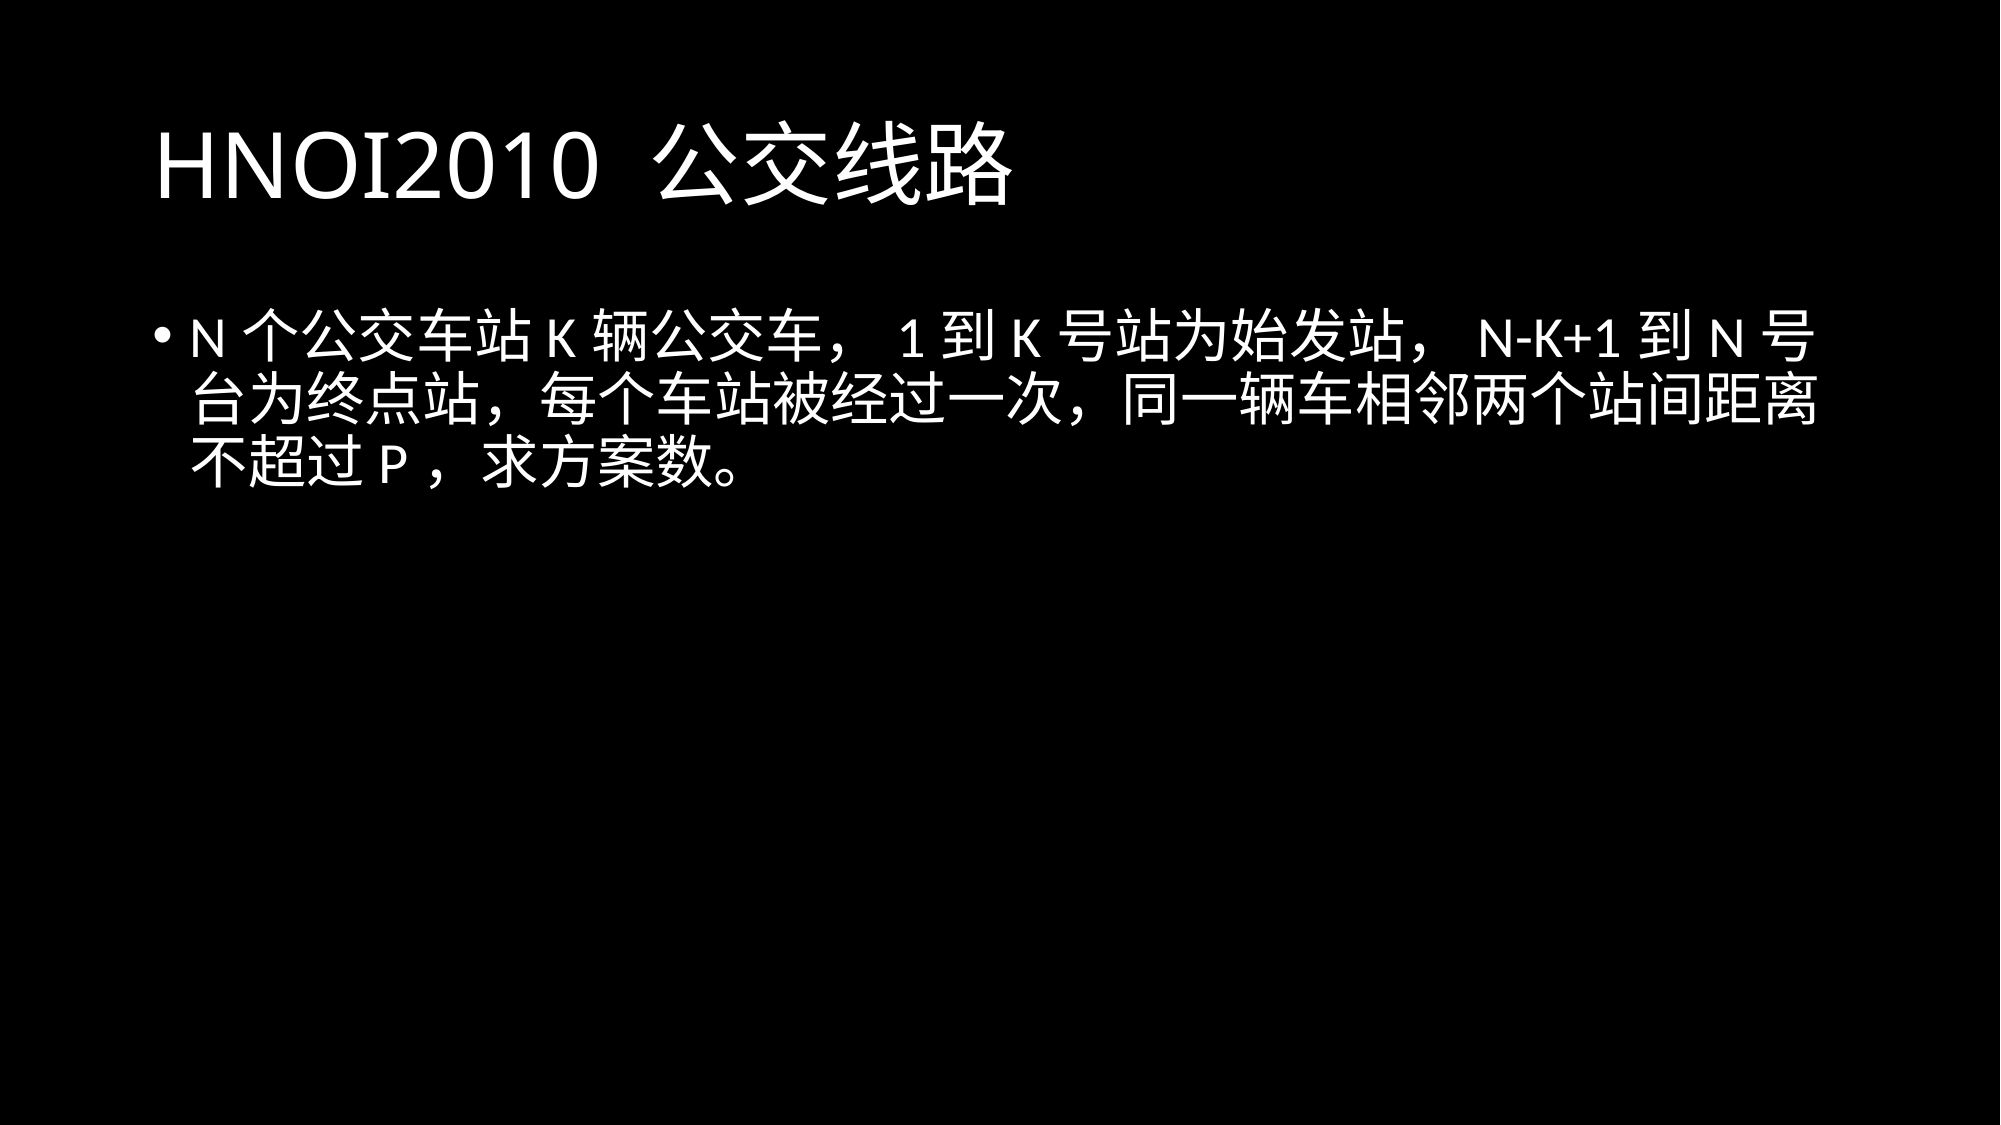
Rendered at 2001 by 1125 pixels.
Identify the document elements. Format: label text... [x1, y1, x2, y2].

title HNOI2010 公交线路 [137, 59, 1863, 278]
